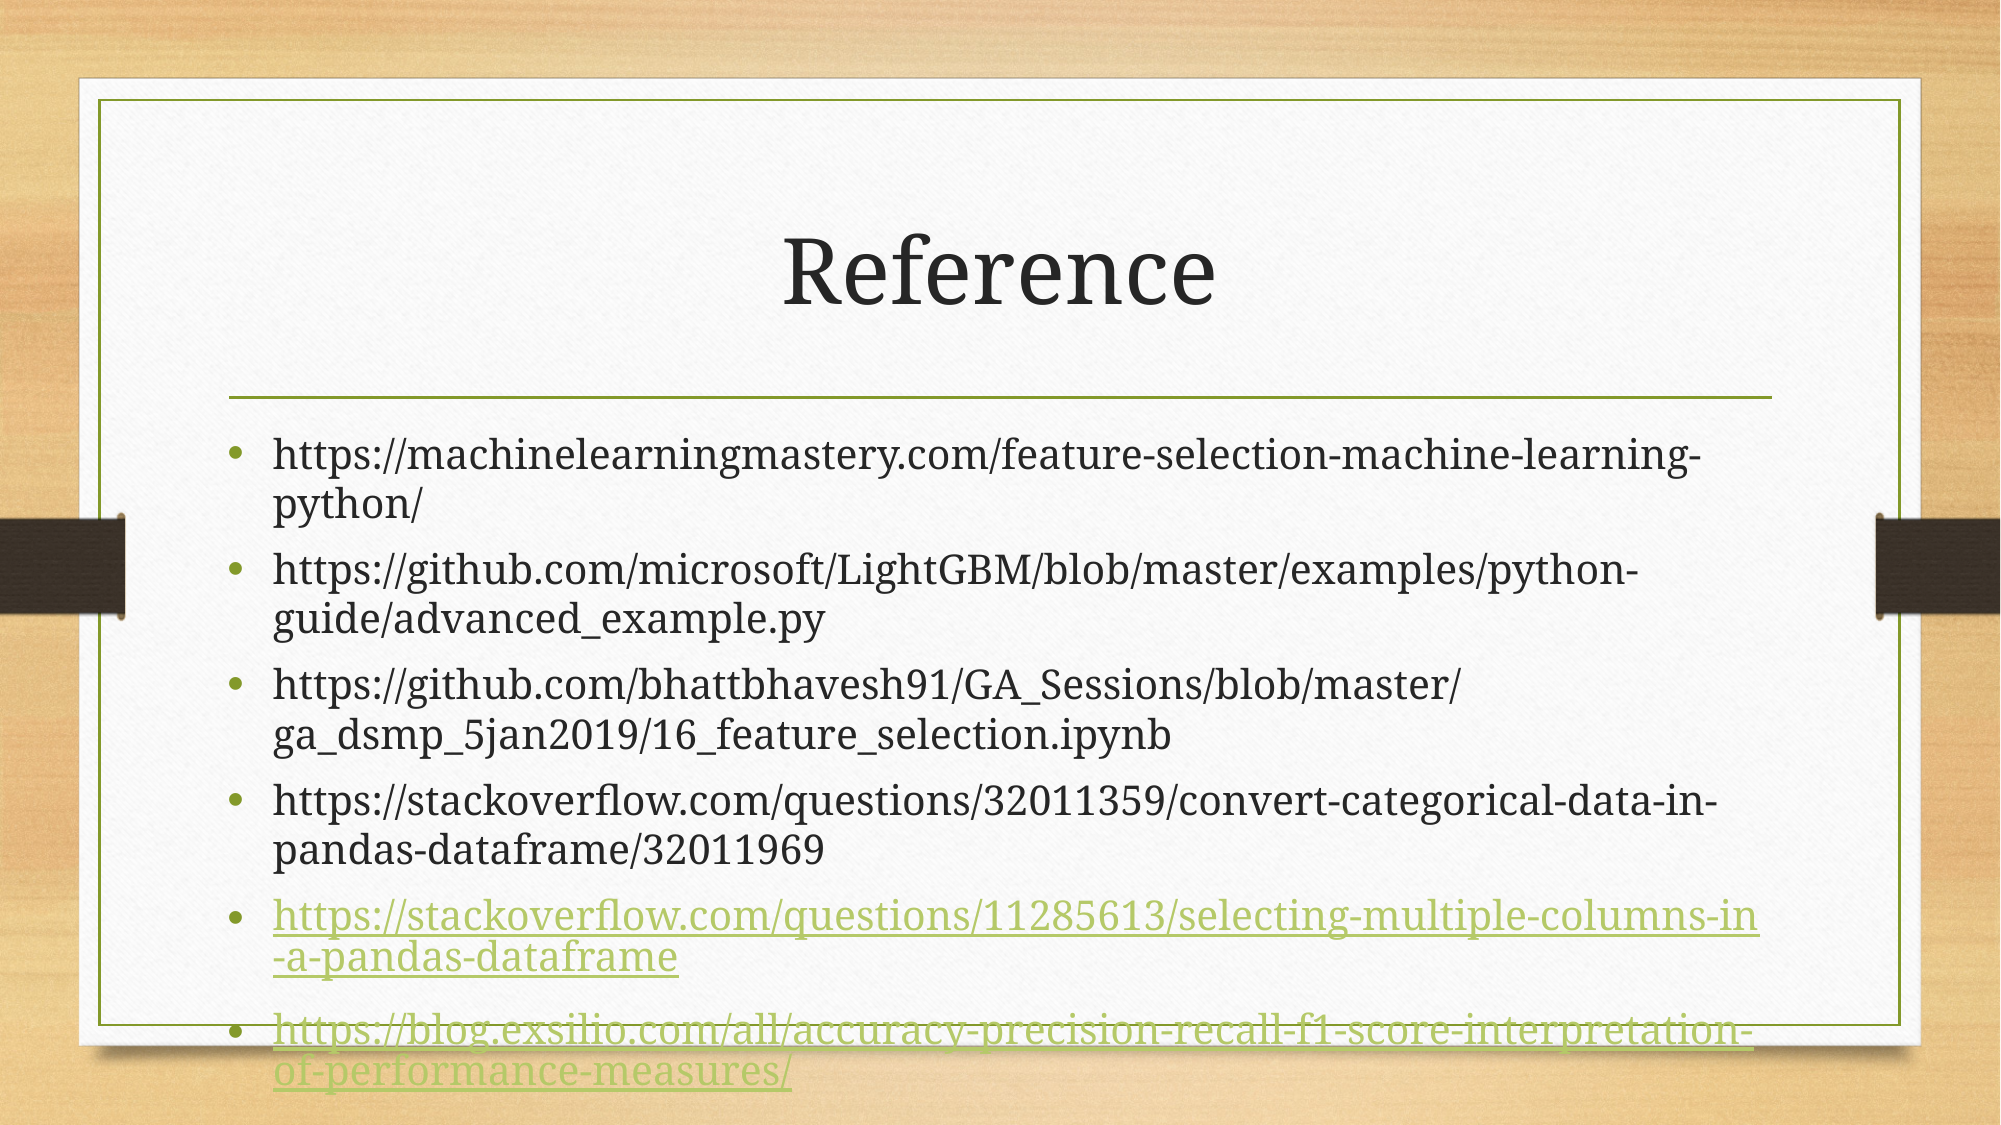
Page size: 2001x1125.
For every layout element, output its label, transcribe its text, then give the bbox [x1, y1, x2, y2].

list https://machinelearningmastery.com/feature-selection-machine-learning-python/ https://github.com/microsoft/LightGBM/blob/master/examples/python-guide/advanced_example.py https://github.com/bhattbhavesh91/GA_Sessions/blob/master/ga_dsmp_5jan2019/16_feature_selection.ipynb https://stackoverflow.com/questions/32011359/convert-categorical-data-in-pandas-dataframe/32011969 https://stackoverflow.com/questions/11285613/selecting-multiple-columns-in-a-pandas-dataframe https://blog.exsilio.com/all/accuracy-precision-recall-f1-score-interpretation-of-performance-measures/ [212, 420, 1788, 1031]
title Reference [212, 161, 1788, 375]
picture [0, 0, 2001, 1125]
